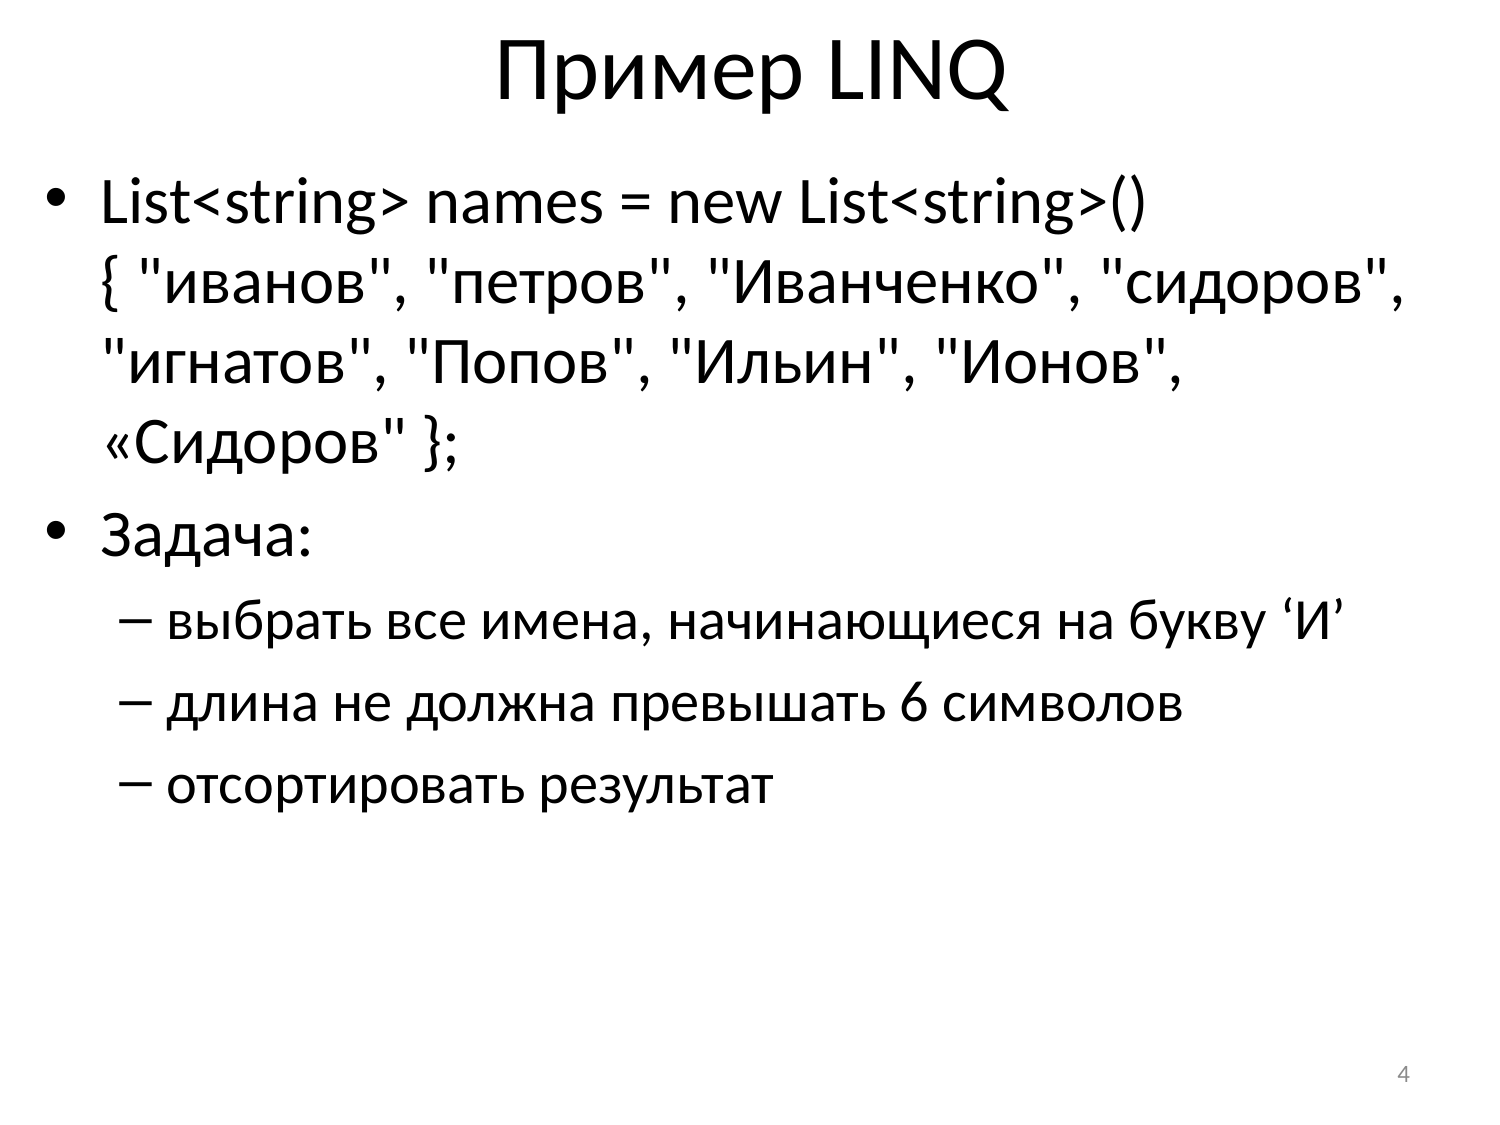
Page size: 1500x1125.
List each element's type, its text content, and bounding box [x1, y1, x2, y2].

title Пример LINQ [76, 0, 1427, 126]
list List<string> names = new List<string>(){ "иванов", "петров", "Иванченко", "сидоров", "игнатов", "Попов", "Ильин", "Ионов", «Сидоров" }; Задача: выбрать все имена, начинающиеся на букву ‘И’ длина не должна превышать 6 символов отсортировать результат [29, 149, 1471, 1094]
slide_number 4 [1074, 1042, 1425, 1103]
